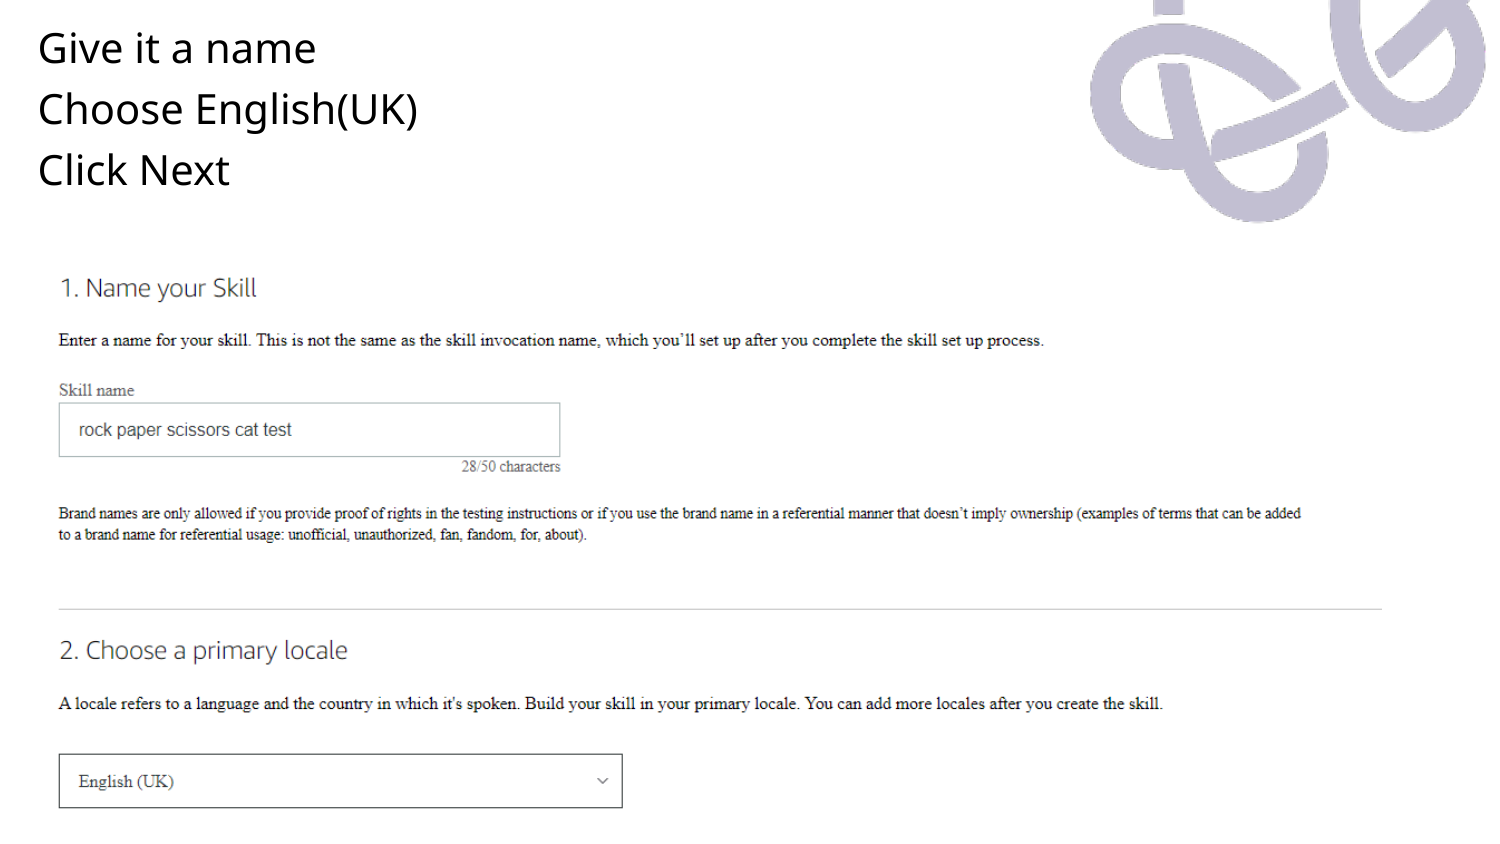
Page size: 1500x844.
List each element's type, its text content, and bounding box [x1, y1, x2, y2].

list Give it a name Choose English(UK) Click Next [22, 20, 532, 241]
picture [22, 241, 1382, 844]
picture [1088, 0, 1490, 228]
